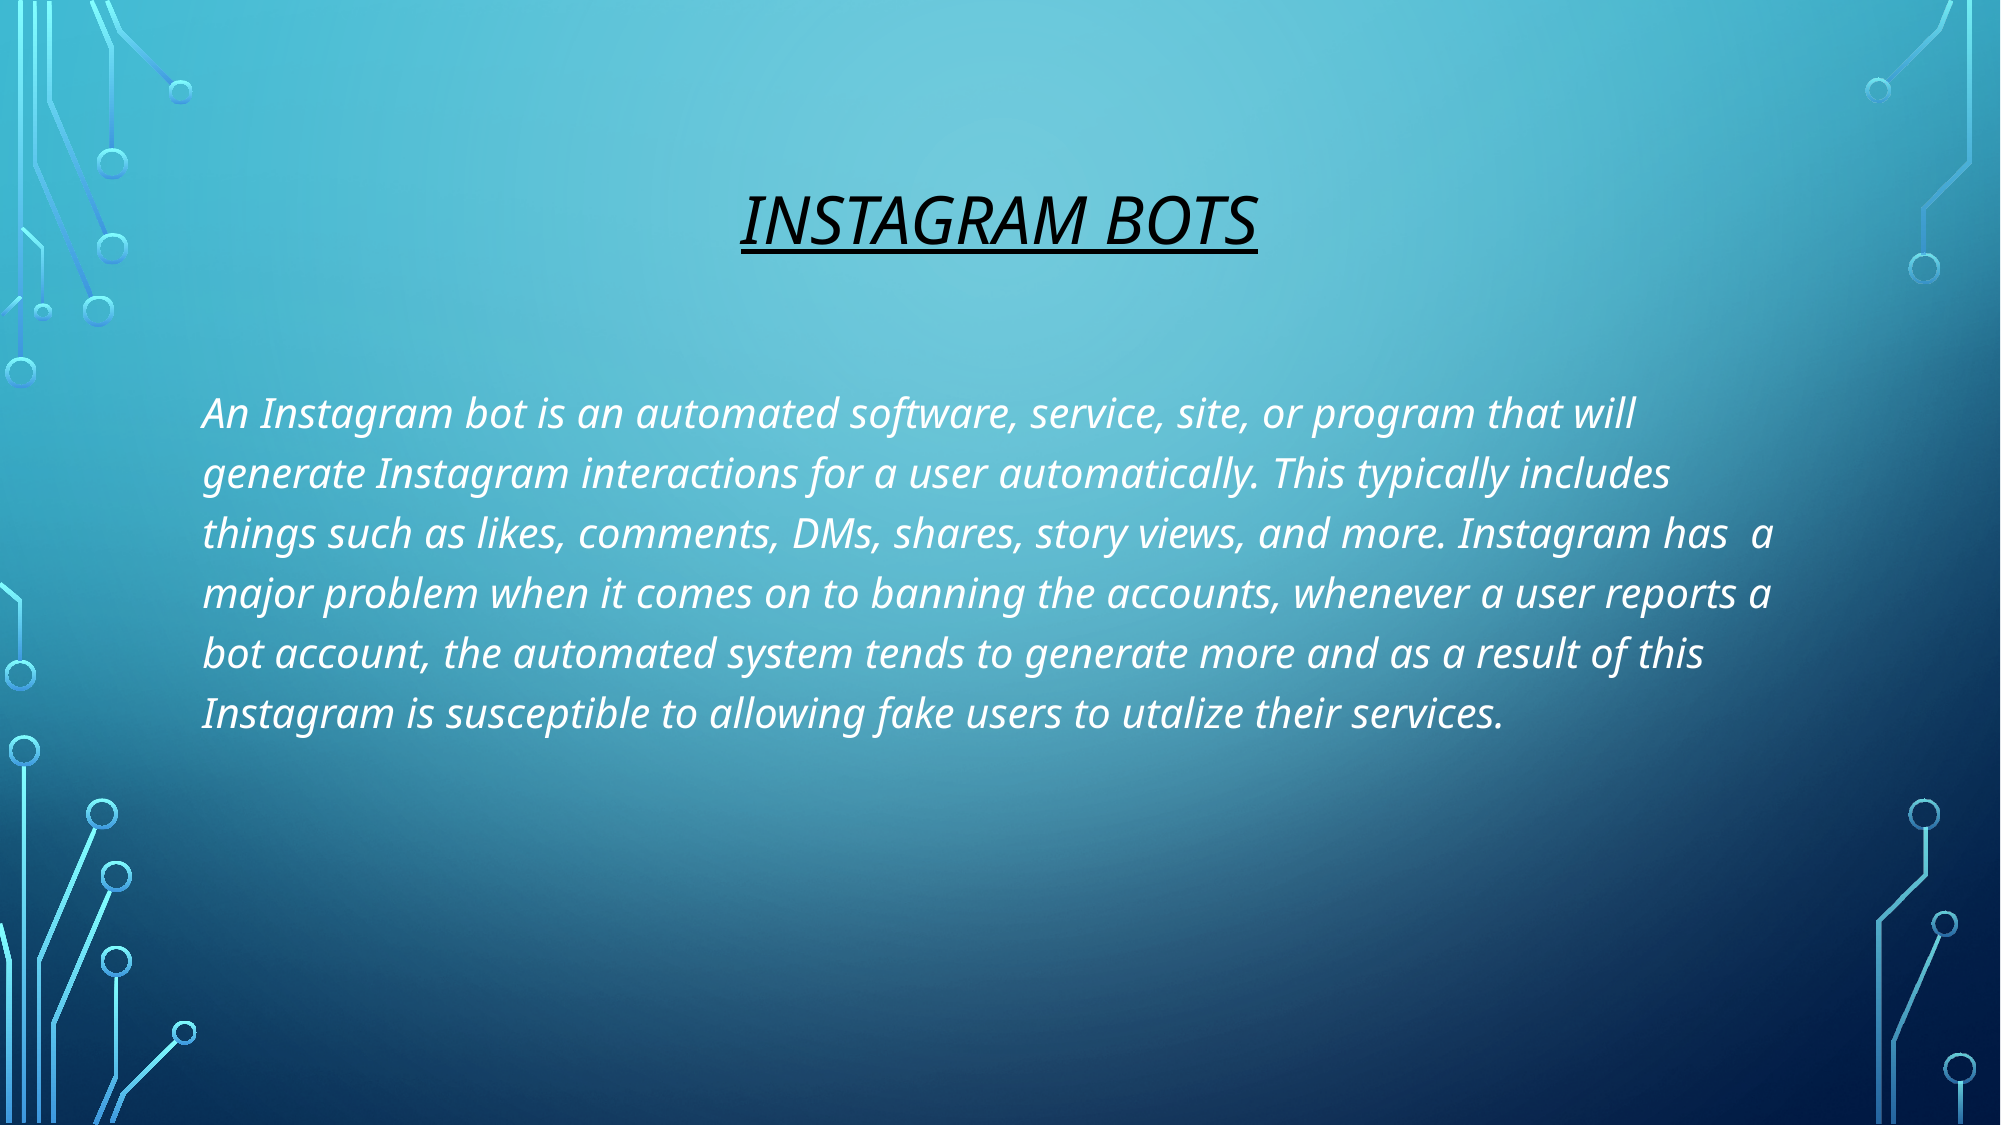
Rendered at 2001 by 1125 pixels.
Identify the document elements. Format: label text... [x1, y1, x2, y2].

list An Instagram bot is an automated software, service, site, or program that will generate Instagram interactions for a user automatically. This typically includes things such as likes, comments, DMs, shares, story views, and more. Instagram has a major problem when it comes on to banning the accounts, whenever a user reports a bot account, the automated system tends to generate more and as a result of this Instagram is susceptible to allowing fake users to utalize their services. [187, 369, 1813, 950]
title Instagram Bots [187, 101, 1813, 344]
